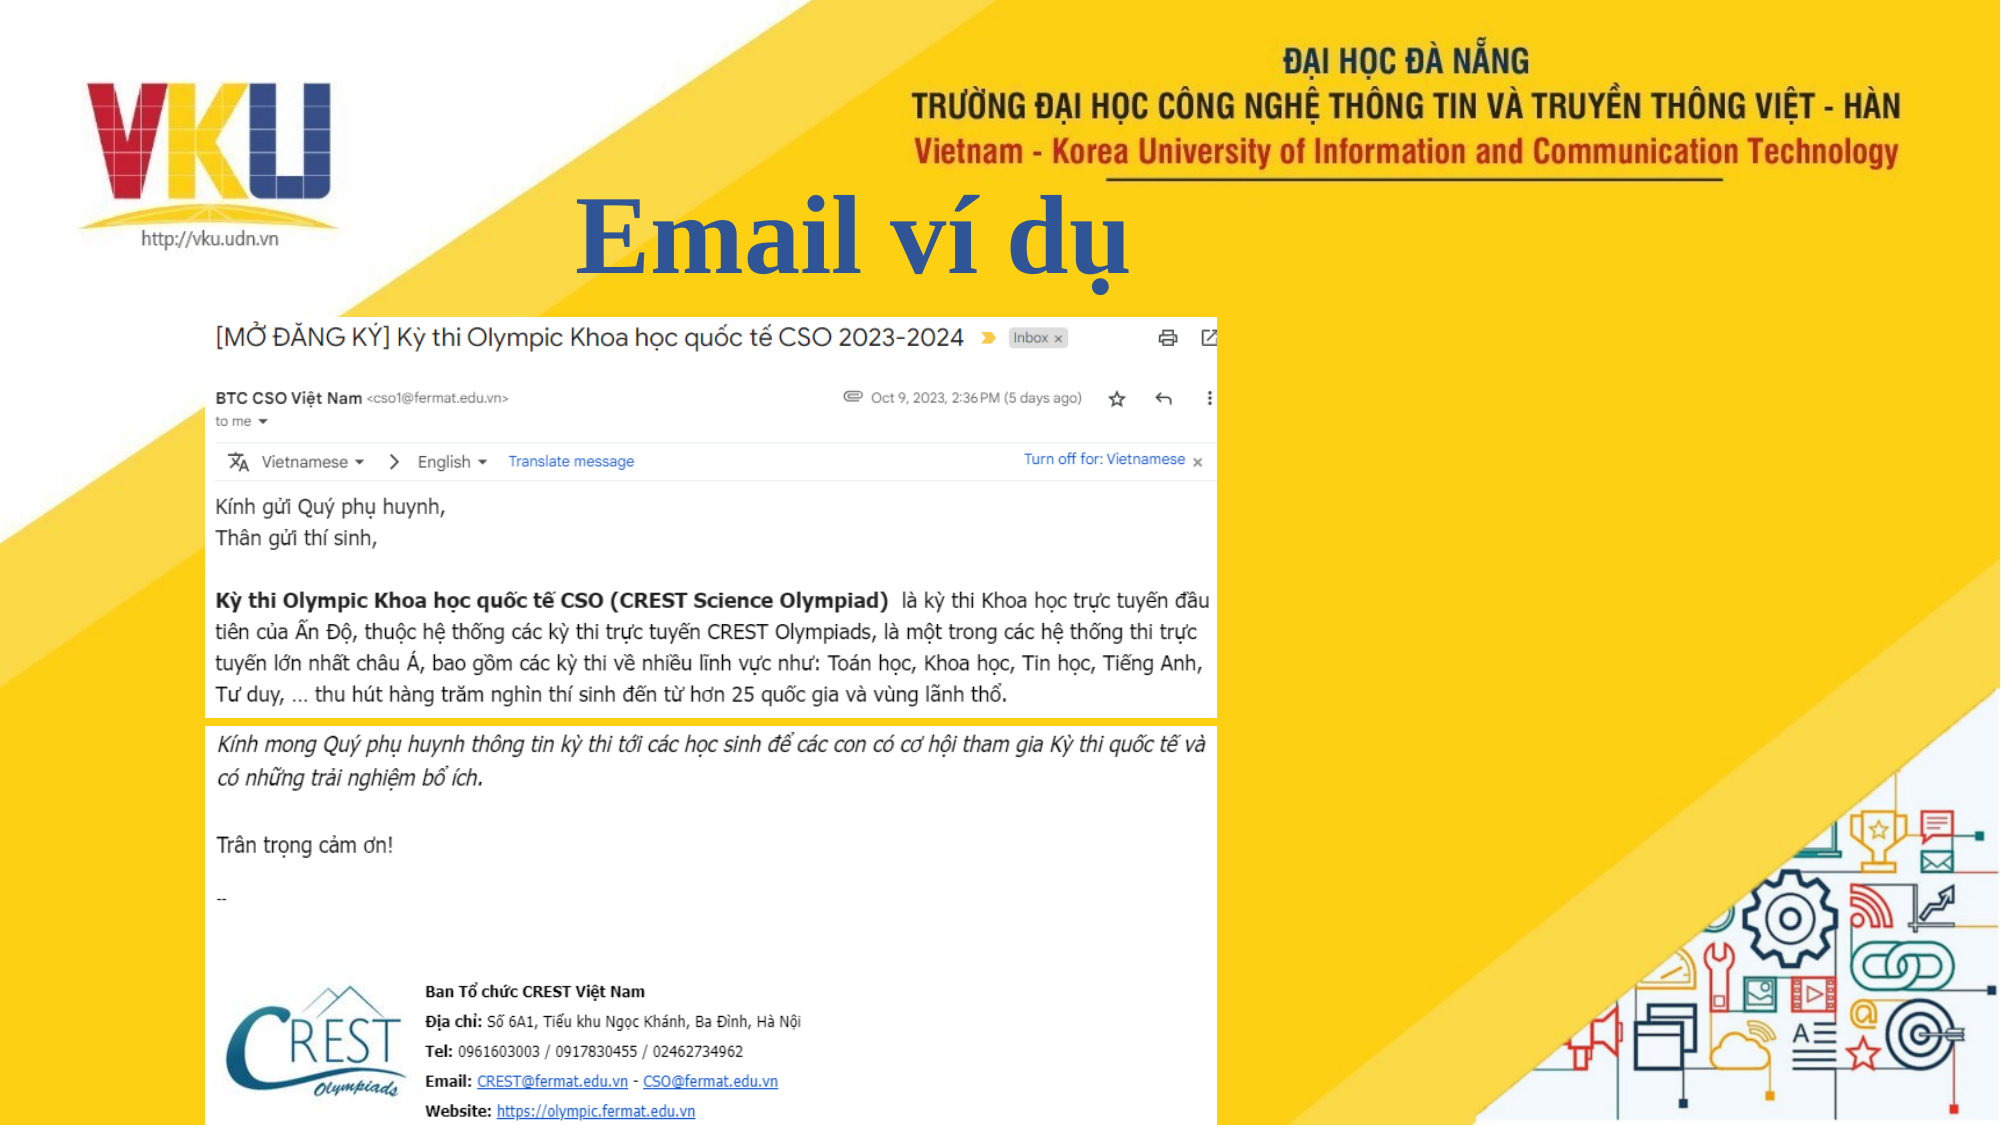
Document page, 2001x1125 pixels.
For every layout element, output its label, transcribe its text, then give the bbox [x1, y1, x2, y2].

picture [0, 0, 2001, 1125]
title Email ví dụ [404, 164, 1303, 306]
